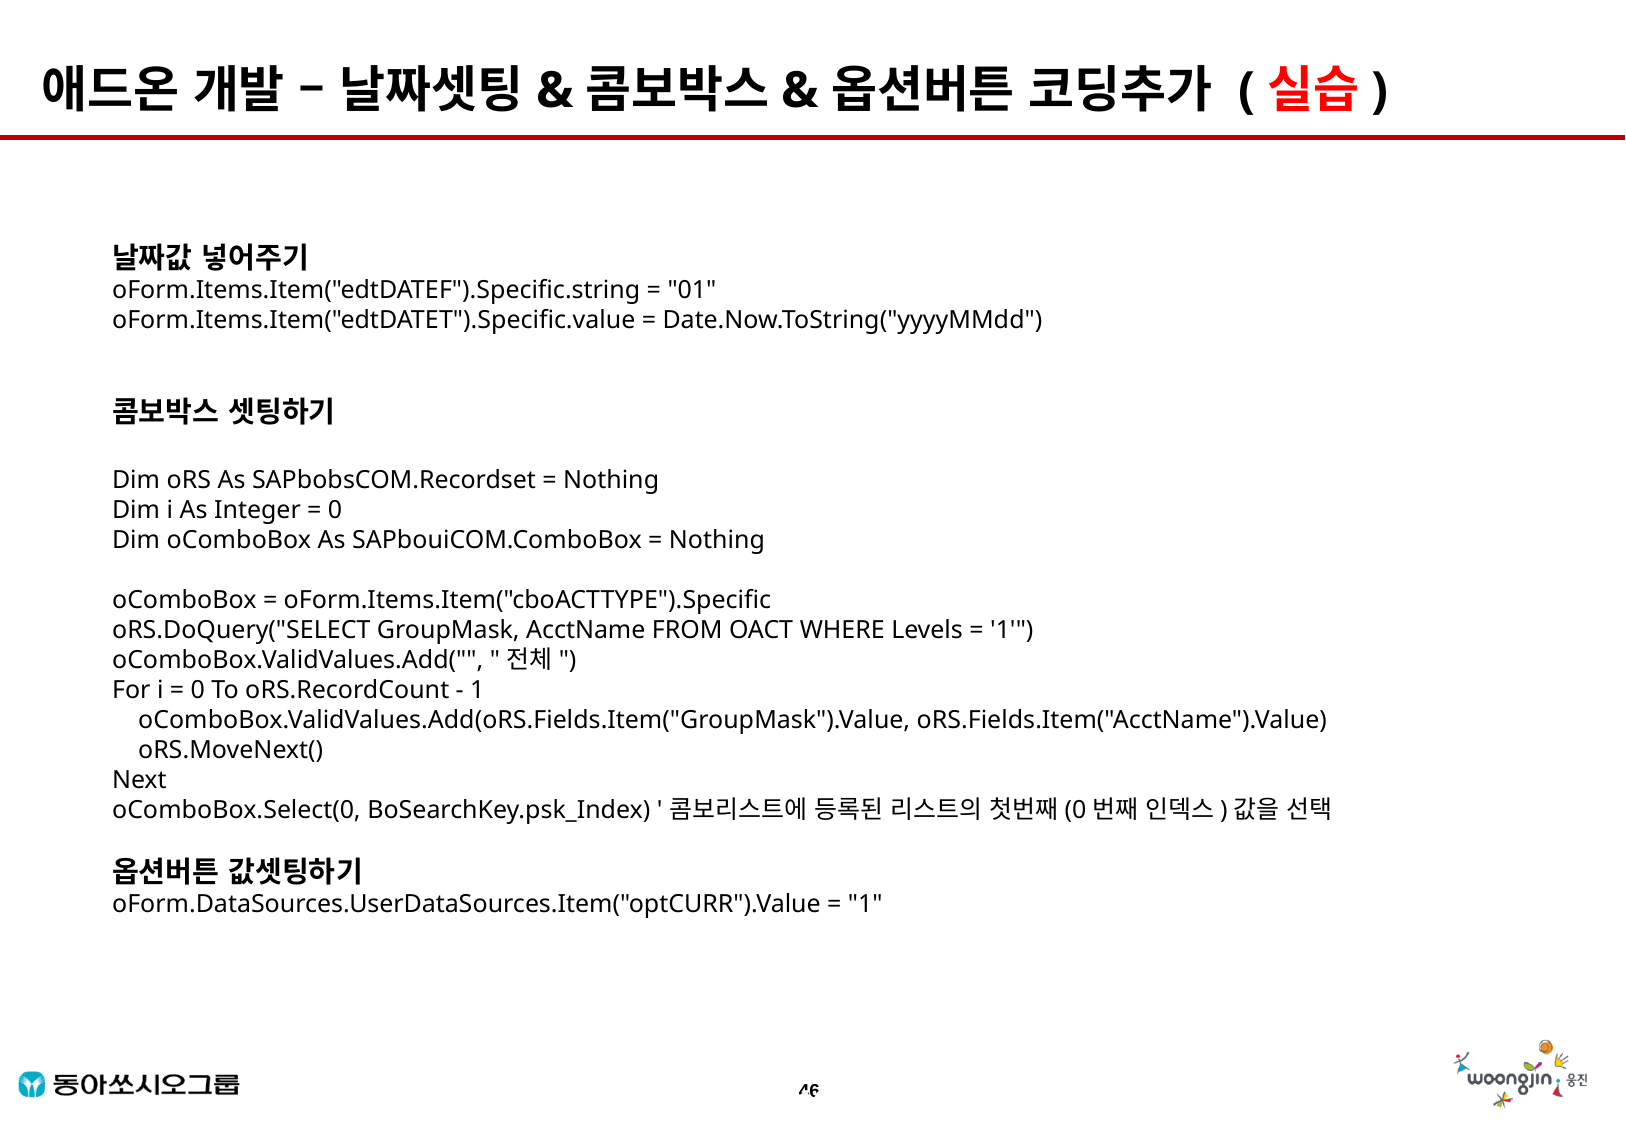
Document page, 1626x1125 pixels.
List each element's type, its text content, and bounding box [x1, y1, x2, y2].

text_box 날짜값 넣어주기 oForm.Items.Item("edtDATEF").Specific.string = "01" oForm.Items.Item("edtDATET").Specific.value = Date.Now.ToString("yyyyMMdd") 콤보박스 셋팅하기 Dim oRS As SAPbobsCOM.Recordset = Nothing Dim i As Integer = 0 Dim oComboBox As SAPbouiCOM.ComboBox = Nothing oComboBox = oForm.Items.Item("cboACTTYPE").Specific oRS.DoQuery("SELECT GroupMask, AcctName FROM OACT WHERE Levels = '1'") oComboBox.ValidValues.Add("", "전체") For i = 0 To oRS.RecordCount - 1 oComboBox.ValidValues.Add(oRS.Fields.Item("GroupMask").Value, oRS.Fields.Item("AcctName").Value) oRS.MoveNext() Next oComboBox.Select(0, BoSearchKey.psk_Index) '콤보리스트에 등록된 리스트의 첫번째(0번째 인덱스)값을 선택 옵션버튼 값셋팅하기 oForm.DataSources.UserDataSources.Item("optCURR").Value = "1" [97, 231, 1547, 926]
picture [14, 1066, 246, 1106]
picture [1438, 1034, 1602, 1113]
text_box 애드온 개발 – 날짜셋팅&콤보박스&옵션버튼 코딩추가 (실습) [26, 50, 1474, 125]
